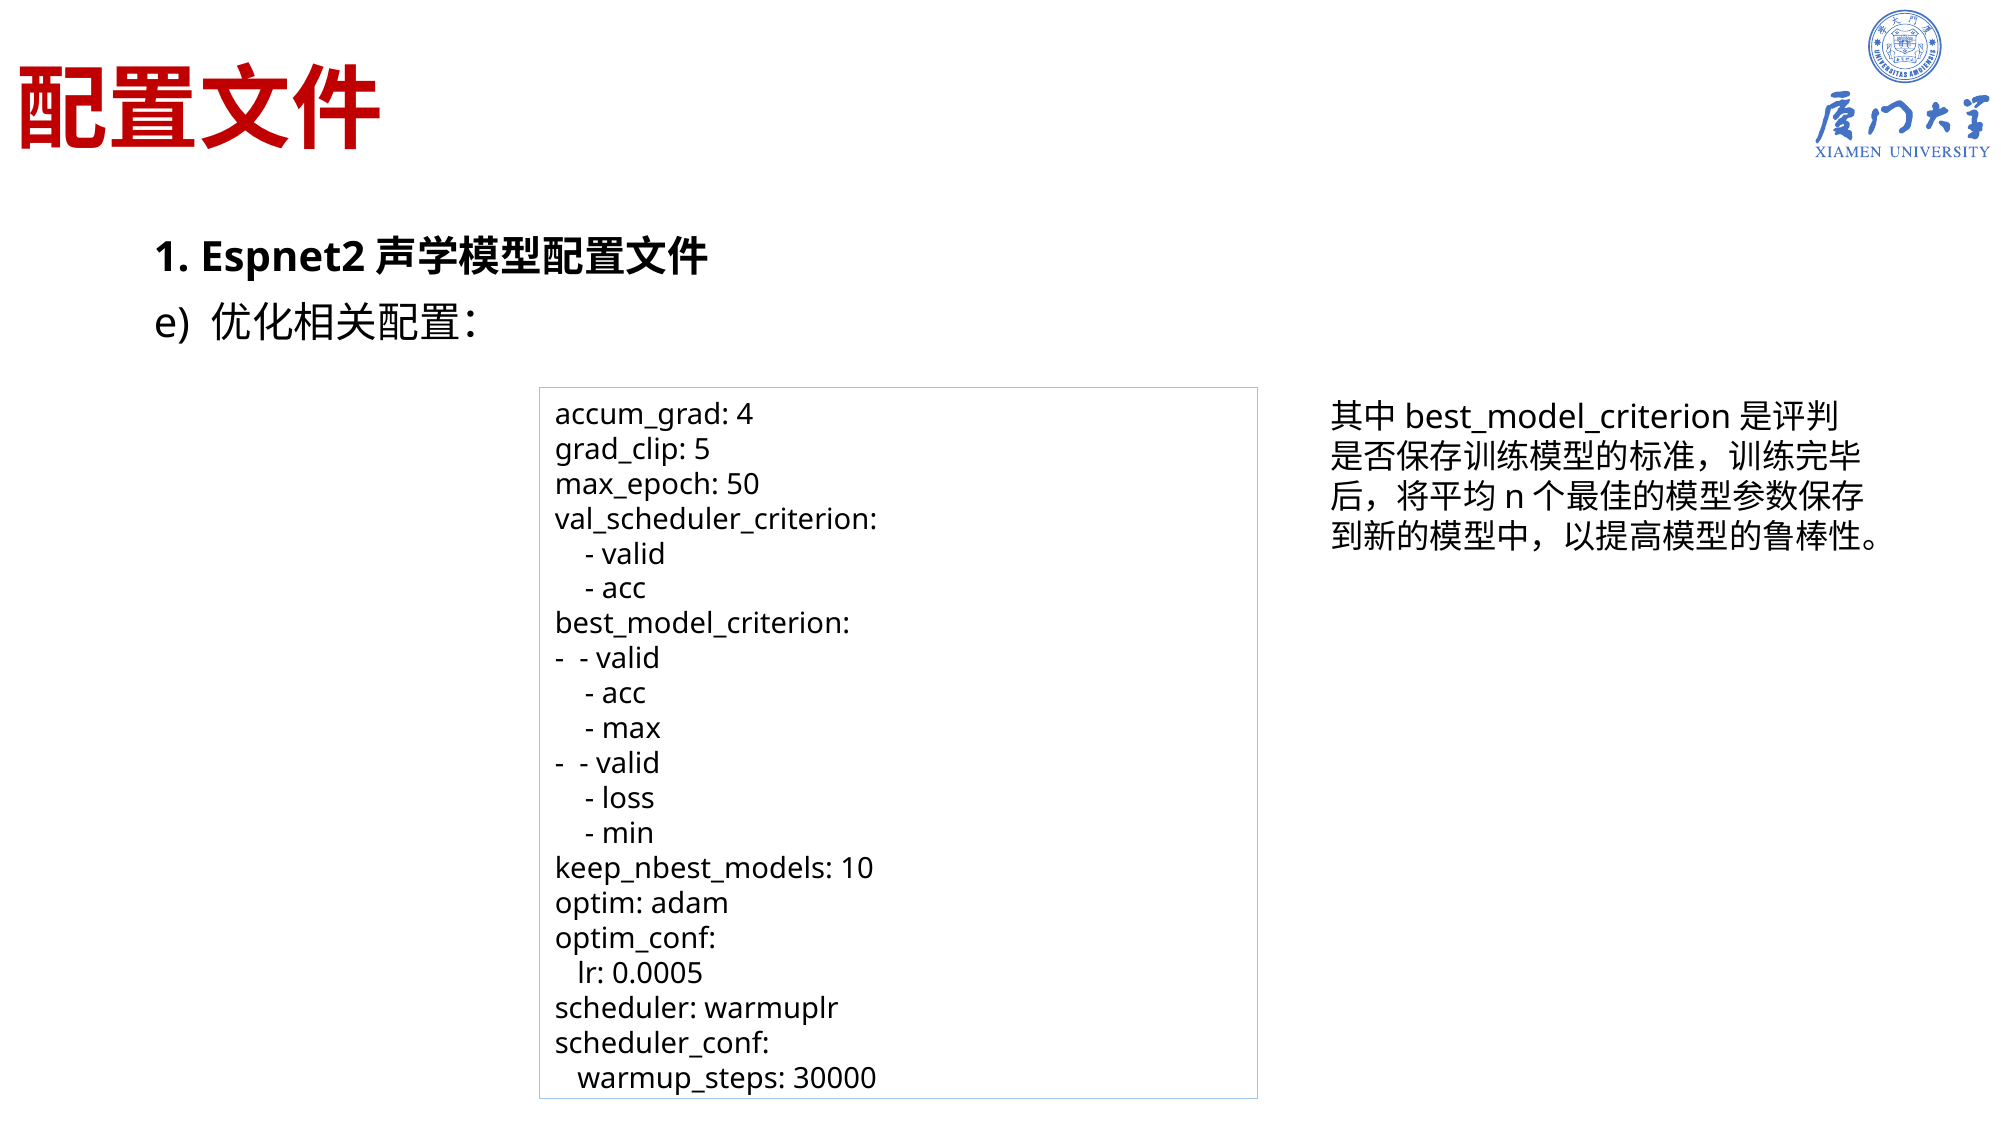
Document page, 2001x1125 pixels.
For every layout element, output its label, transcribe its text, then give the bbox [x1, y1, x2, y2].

title 配置文件 [1, 3, 1727, 221]
list 1. Espnet2声学模型配置文件 e) 优化相关配置： [138, 227, 1864, 458]
text_box accum_grad: 4 grad_clip: 5 max_epoch: 50 val_scheduler_criterion: - valid - acc best_model_criterion: - - valid - acc - max - - valid - loss - min keep_nbest_models: 10 optim: adam optim_conf: lr: 0.0005 scheduler: warmuplr scheduler_conf: warmup_steps: 30000 [539, 387, 1258, 1099]
text_box 其中best_model_criterion是评判是否保存训练模型的标准，训练完毕后，将平均n个最佳的模型参数保存到新的模型中，以提高模型的鲁棒性。 [1315, 387, 1883, 562]
